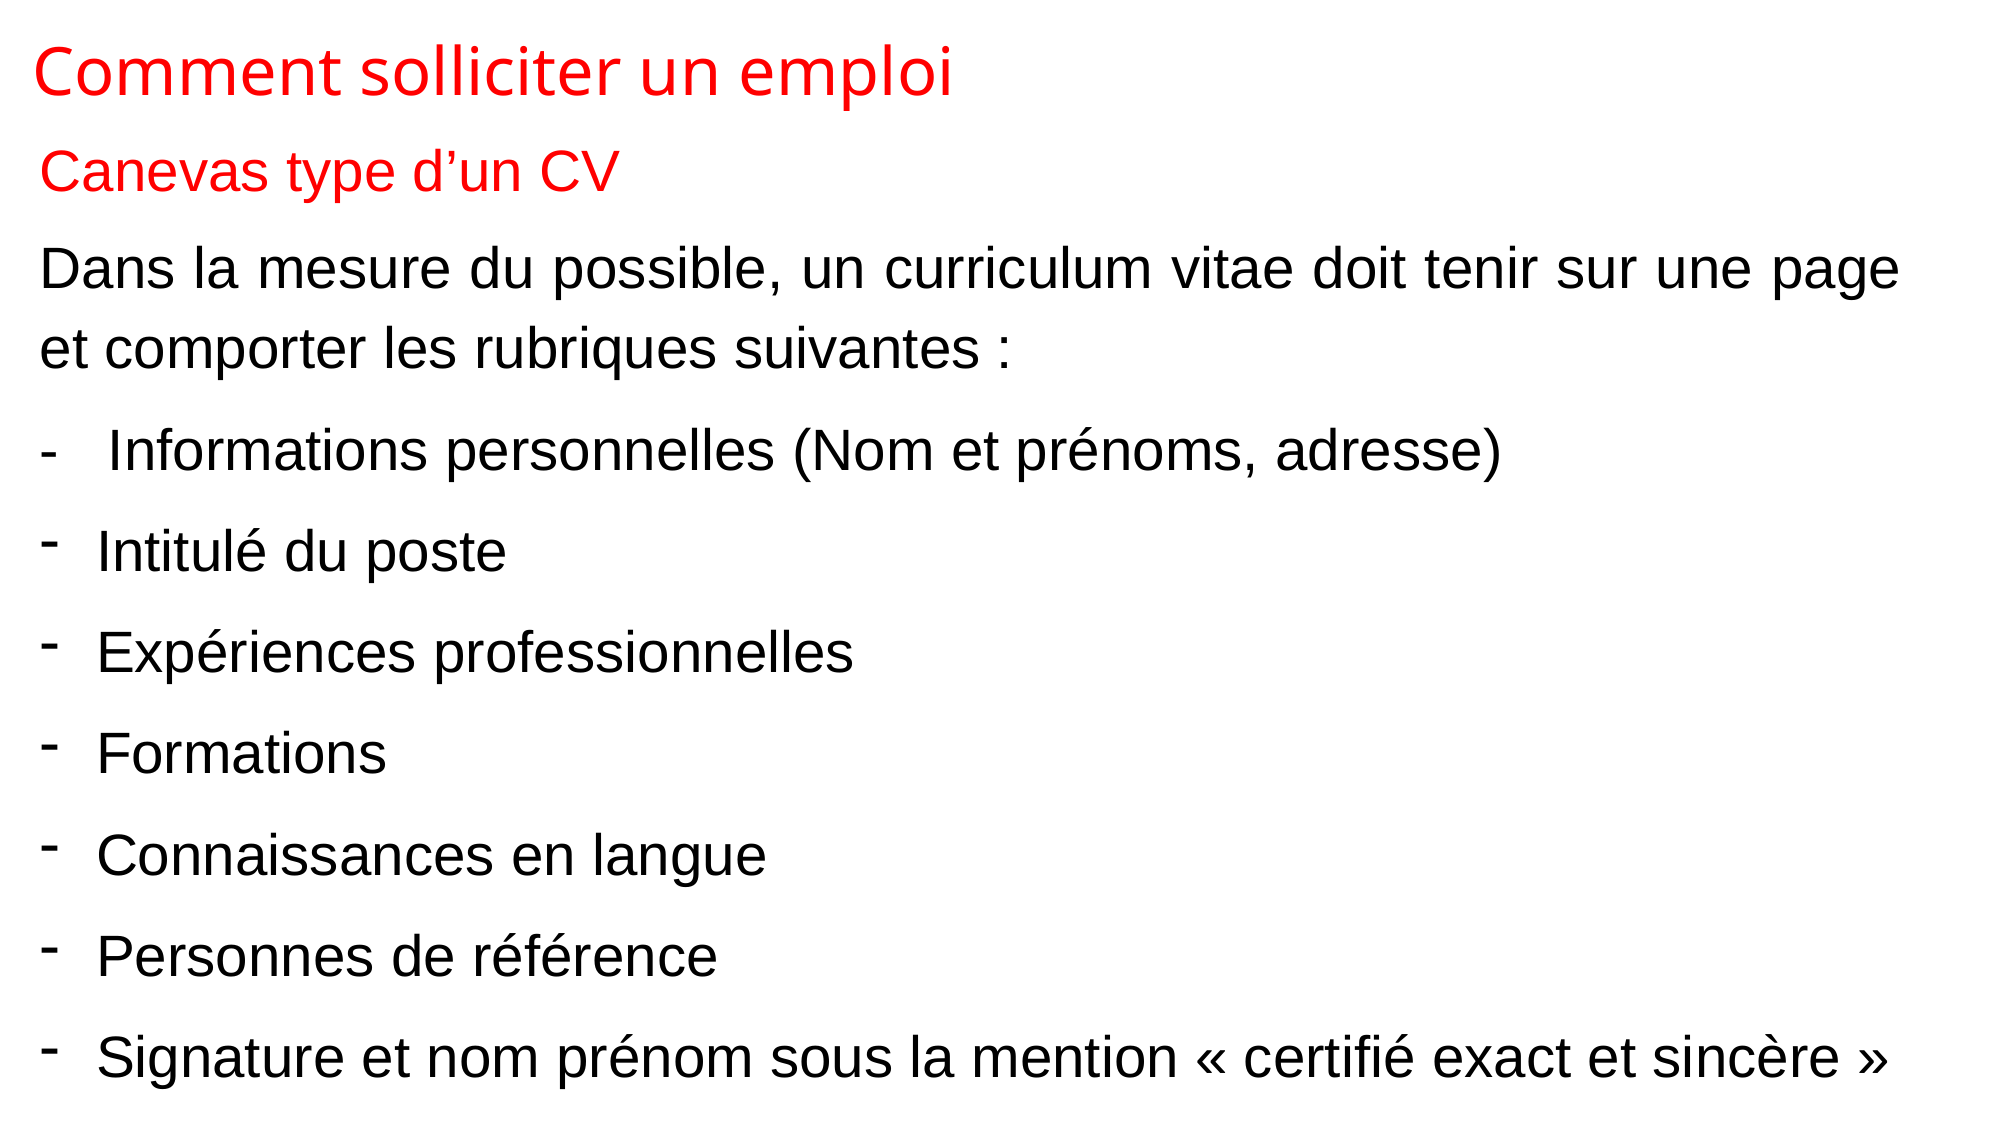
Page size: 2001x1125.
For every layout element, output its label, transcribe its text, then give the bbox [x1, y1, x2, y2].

text_box Comment solliciter un emploi [17, 30, 1940, 145]
text_box Canevas type d’un CV Dans la mesure du possible, un curriculum vitae doit tenir sur une page et comporter les rubriques suivantes : - Informations personnelles (Nom et prénoms, adresse) Intitulé du poste Expériences professionnelles Formations Connaissances en langue Personnes de référence Signature et nom prénom sous la mention « certifié exact et sincère » [24, 125, 1919, 1097]
